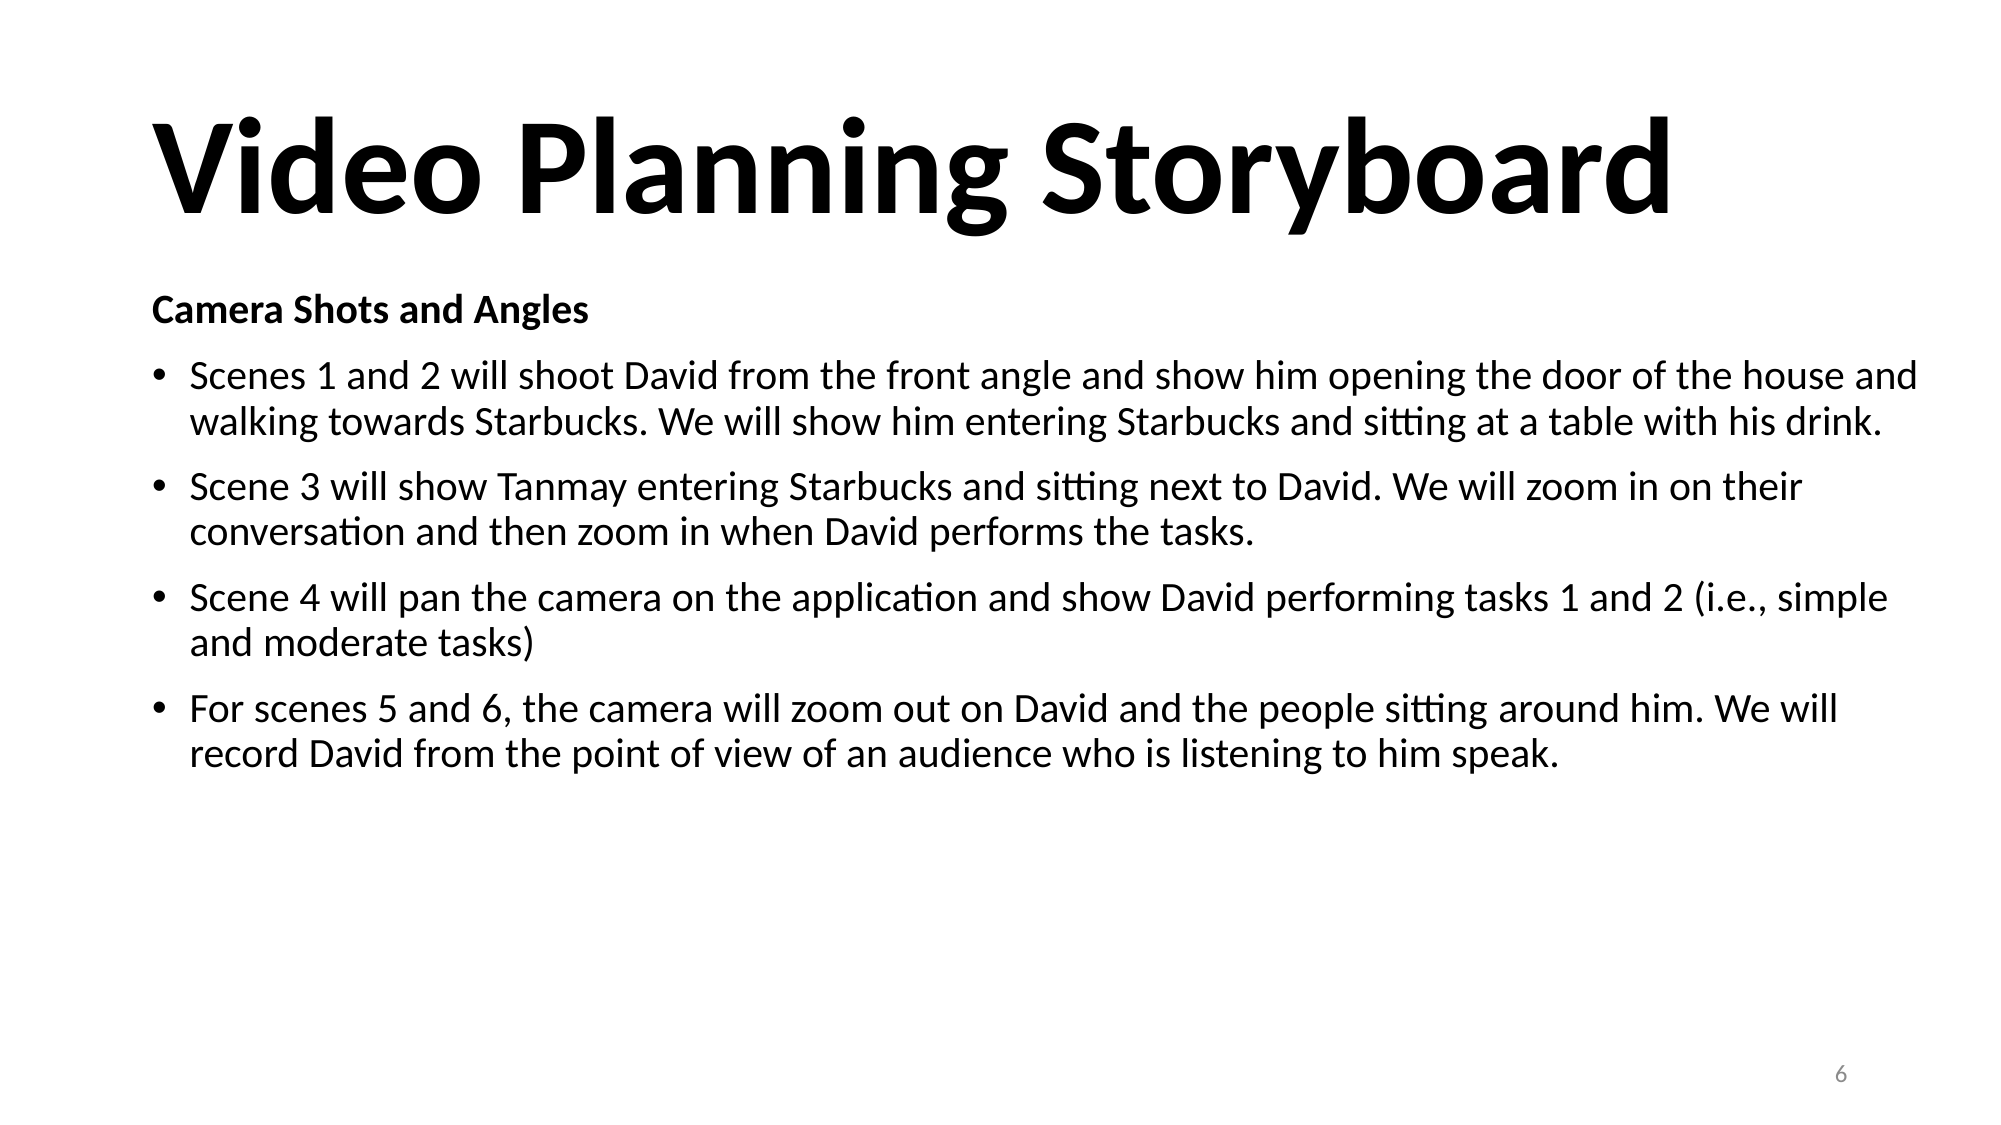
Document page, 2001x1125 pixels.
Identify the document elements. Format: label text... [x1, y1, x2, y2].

text_box Camera Shots and Angles Scenes 1 and 2 will shoot David from the front angle and show him opening the door of the house and walking towards Starbucks. We will show him entering Starbucks and sitting at a table with his drink. Scene 3 will show Tanmay entering Starbucks and sitting next to David. We will zoom in on their conversation and then zoom in when David performs the tasks. Scene 4 will pan the camera on the application and show David performing tasks 1 and 2 (i.e., simple and moderate tasks) For scenes 5 and 6, the camera will zoom out on David and the people sitting around him. We will record David from the point of view of an audience who is listening to him speak. [137, 280, 1965, 1033]
slide_number 6 [1412, 1042, 1863, 1103]
title Video Planning Storyboard [137, 59, 1863, 278]
